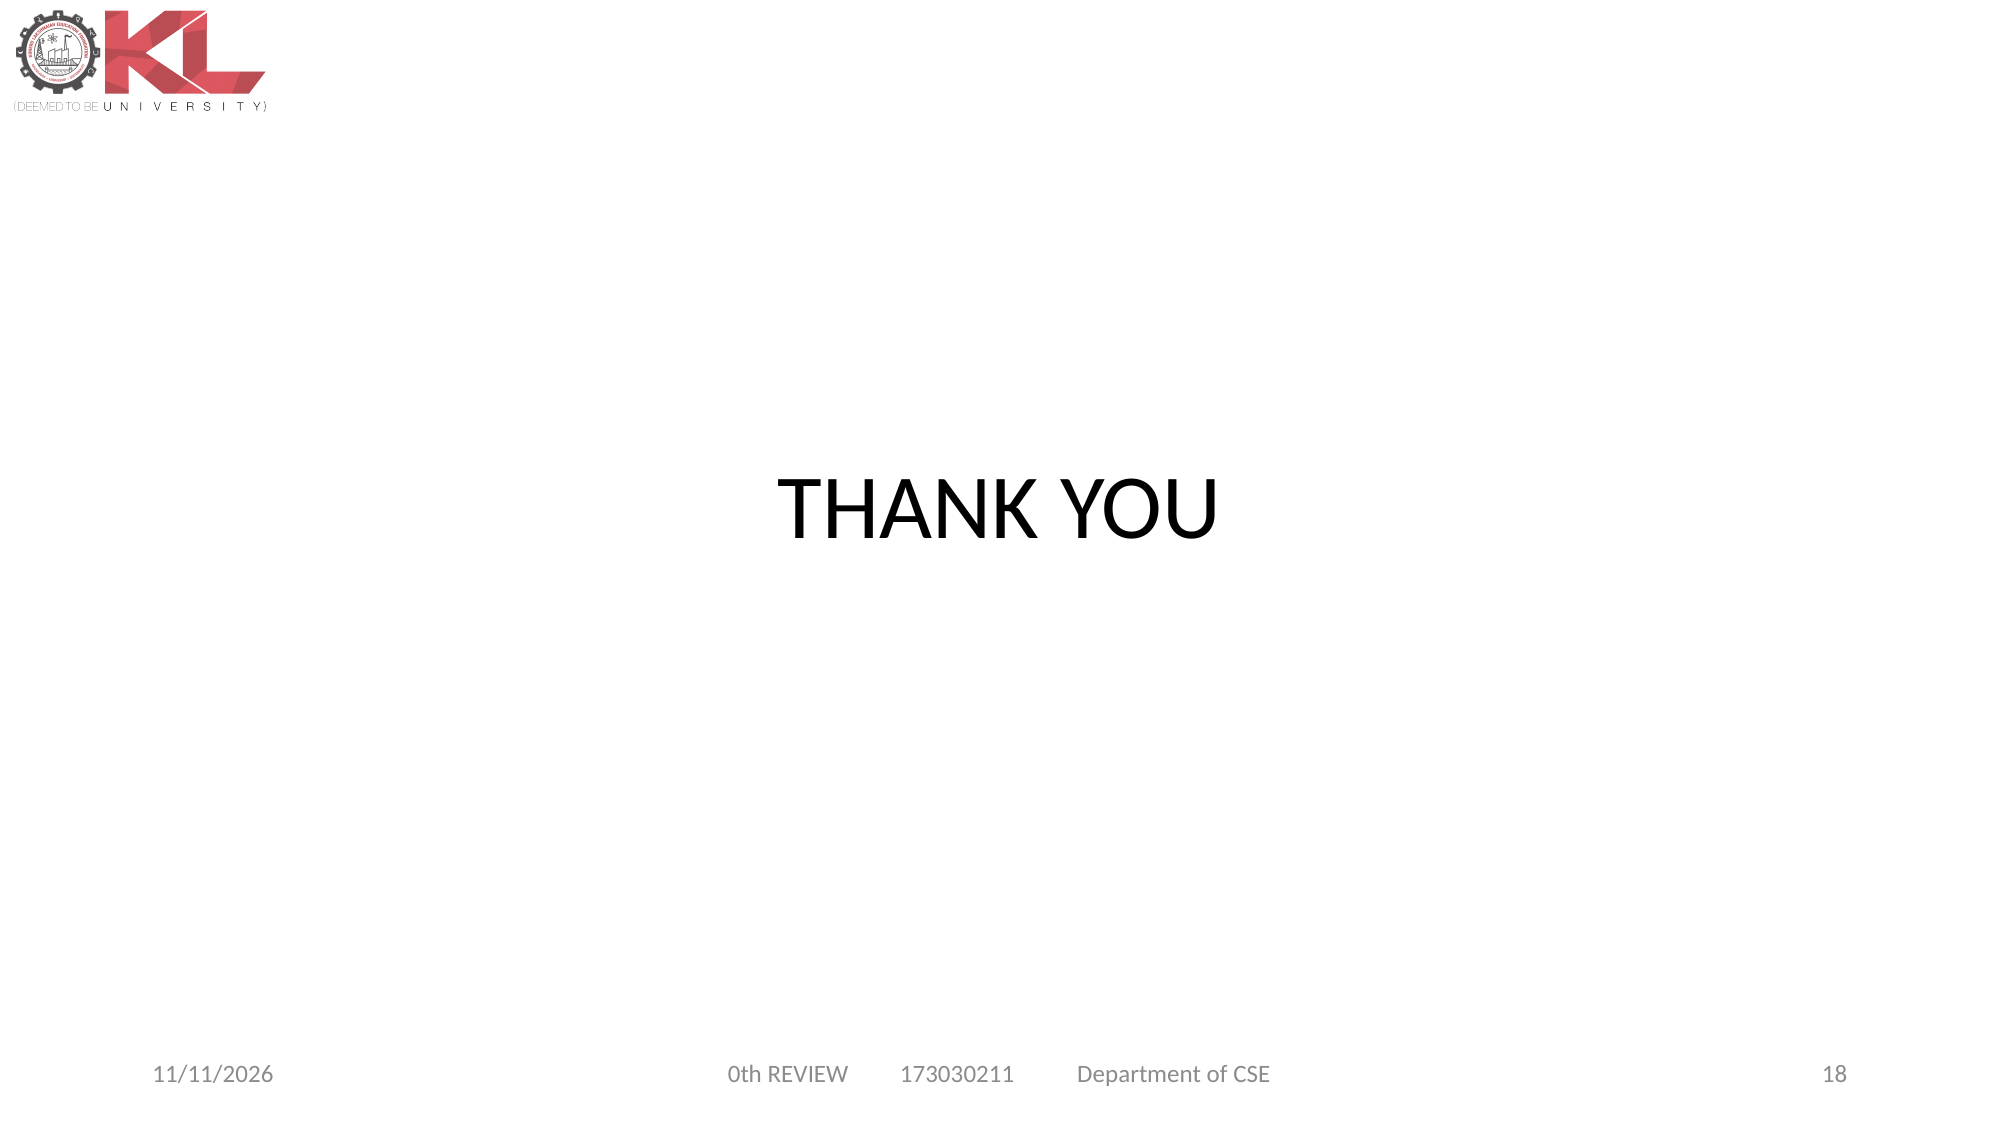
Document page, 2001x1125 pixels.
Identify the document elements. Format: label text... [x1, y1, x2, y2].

footer 0th REVIEW 173030211 Department of CSE [662, 1042, 1338, 1103]
text_box [14, 9, 266, 112]
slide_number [137, 1042, 588, 1103]
slide_number 18 [1412, 1042, 1863, 1103]
list THANK YOU [137, 121, 1863, 1014]
